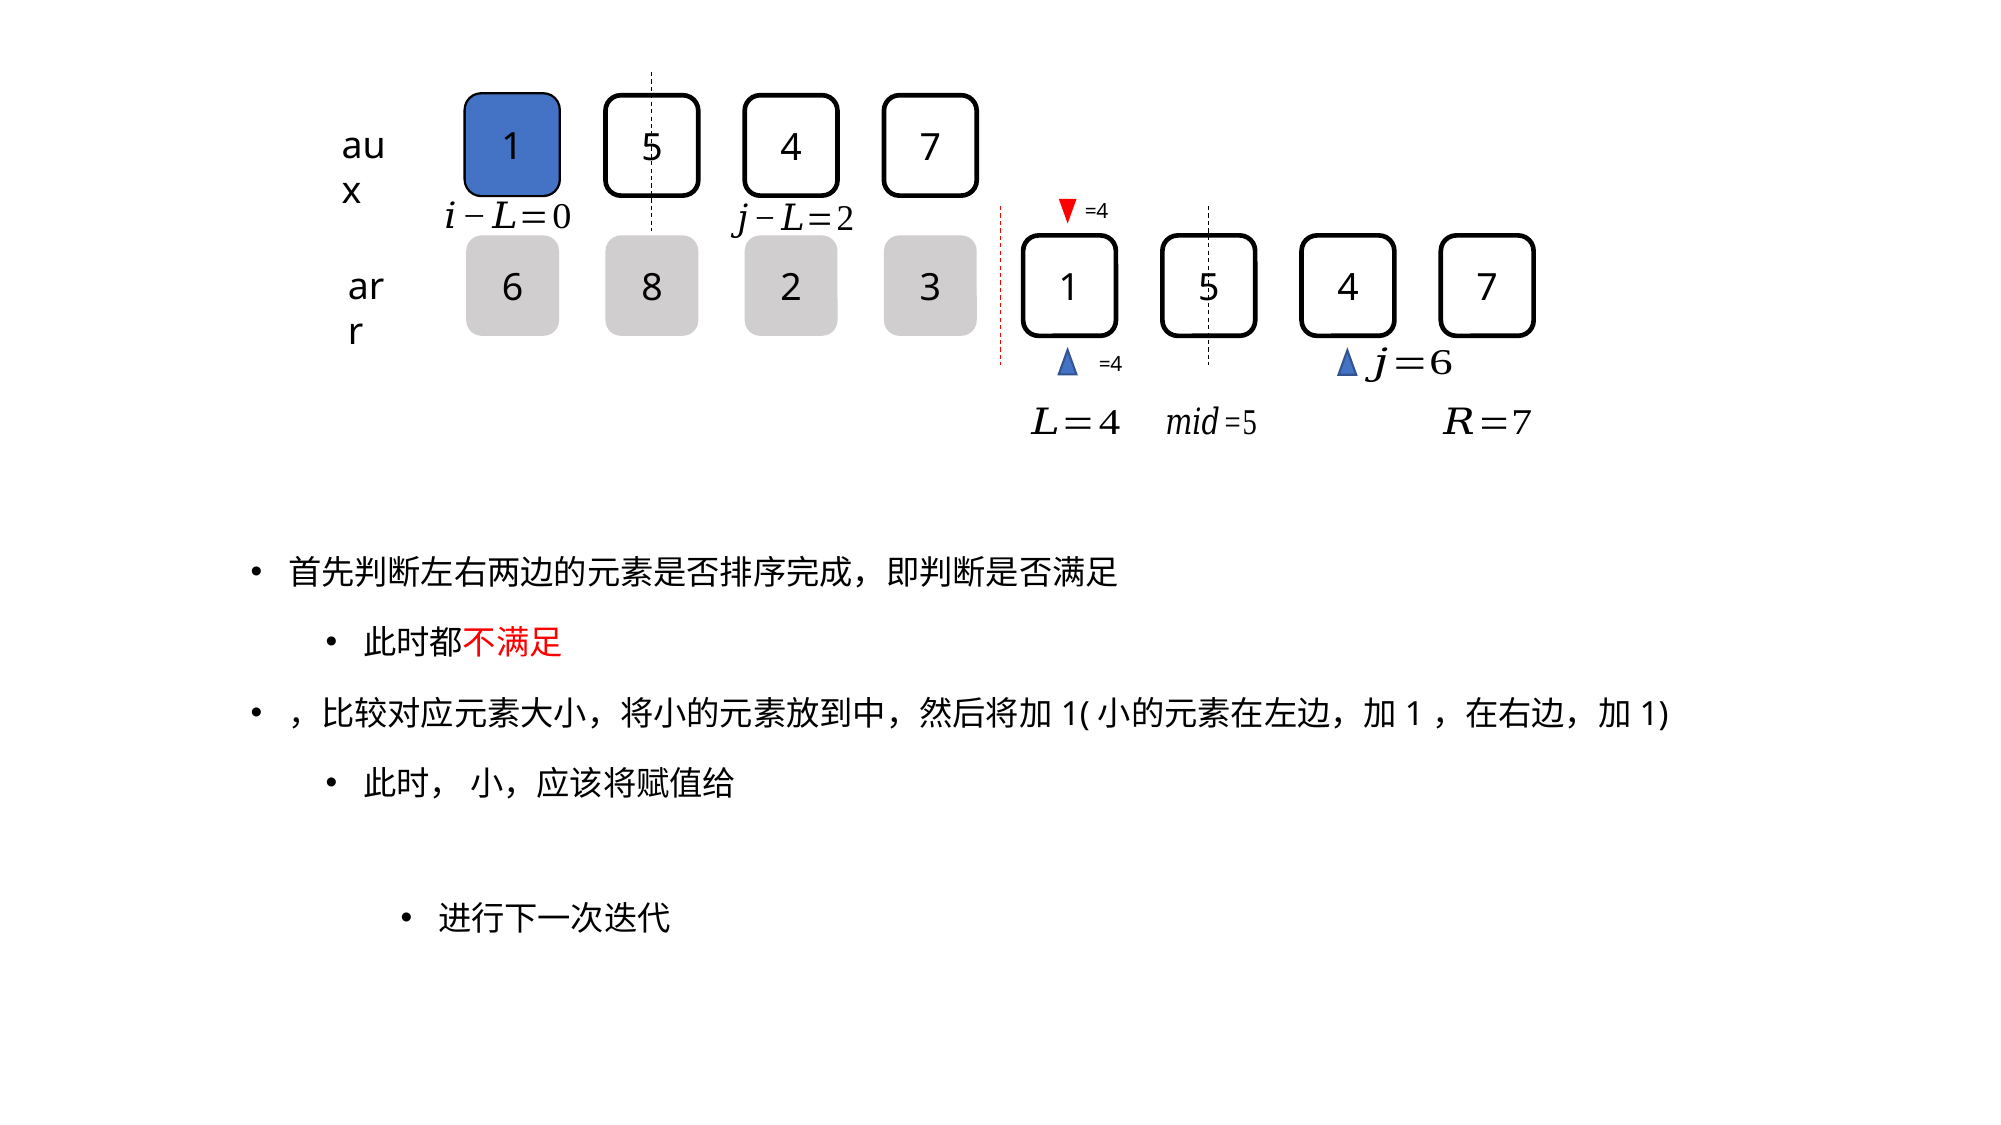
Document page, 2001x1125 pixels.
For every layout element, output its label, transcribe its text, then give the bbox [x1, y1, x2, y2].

text_box 5 [604, 94, 651, 197]
text_box 8 [604, 234, 700, 337]
text_box 5 [1161, 234, 1208, 337]
text_box [1057, 197, 1078, 227]
text_box [1057, 346, 1078, 376]
text_box 3 [882, 234, 978, 337]
text_box 5 [653, 94, 700, 197]
text_box aux [326, 113, 418, 218]
text_box 4 [743, 94, 839, 197]
text_box 7 [1439, 234, 1535, 337]
text_box 5 [1209, 234, 1257, 337]
text_box 6 [465, 234, 561, 337]
text_box arr [333, 254, 412, 360]
text_box 1 [1022, 234, 1117, 337]
text_box 4 [1300, 234, 1396, 337]
text_box [1337, 347, 1358, 376]
text_box 2 [743, 234, 839, 337]
text_box 7 [882, 94, 978, 197]
text_box 1 [464, 93, 560, 196]
